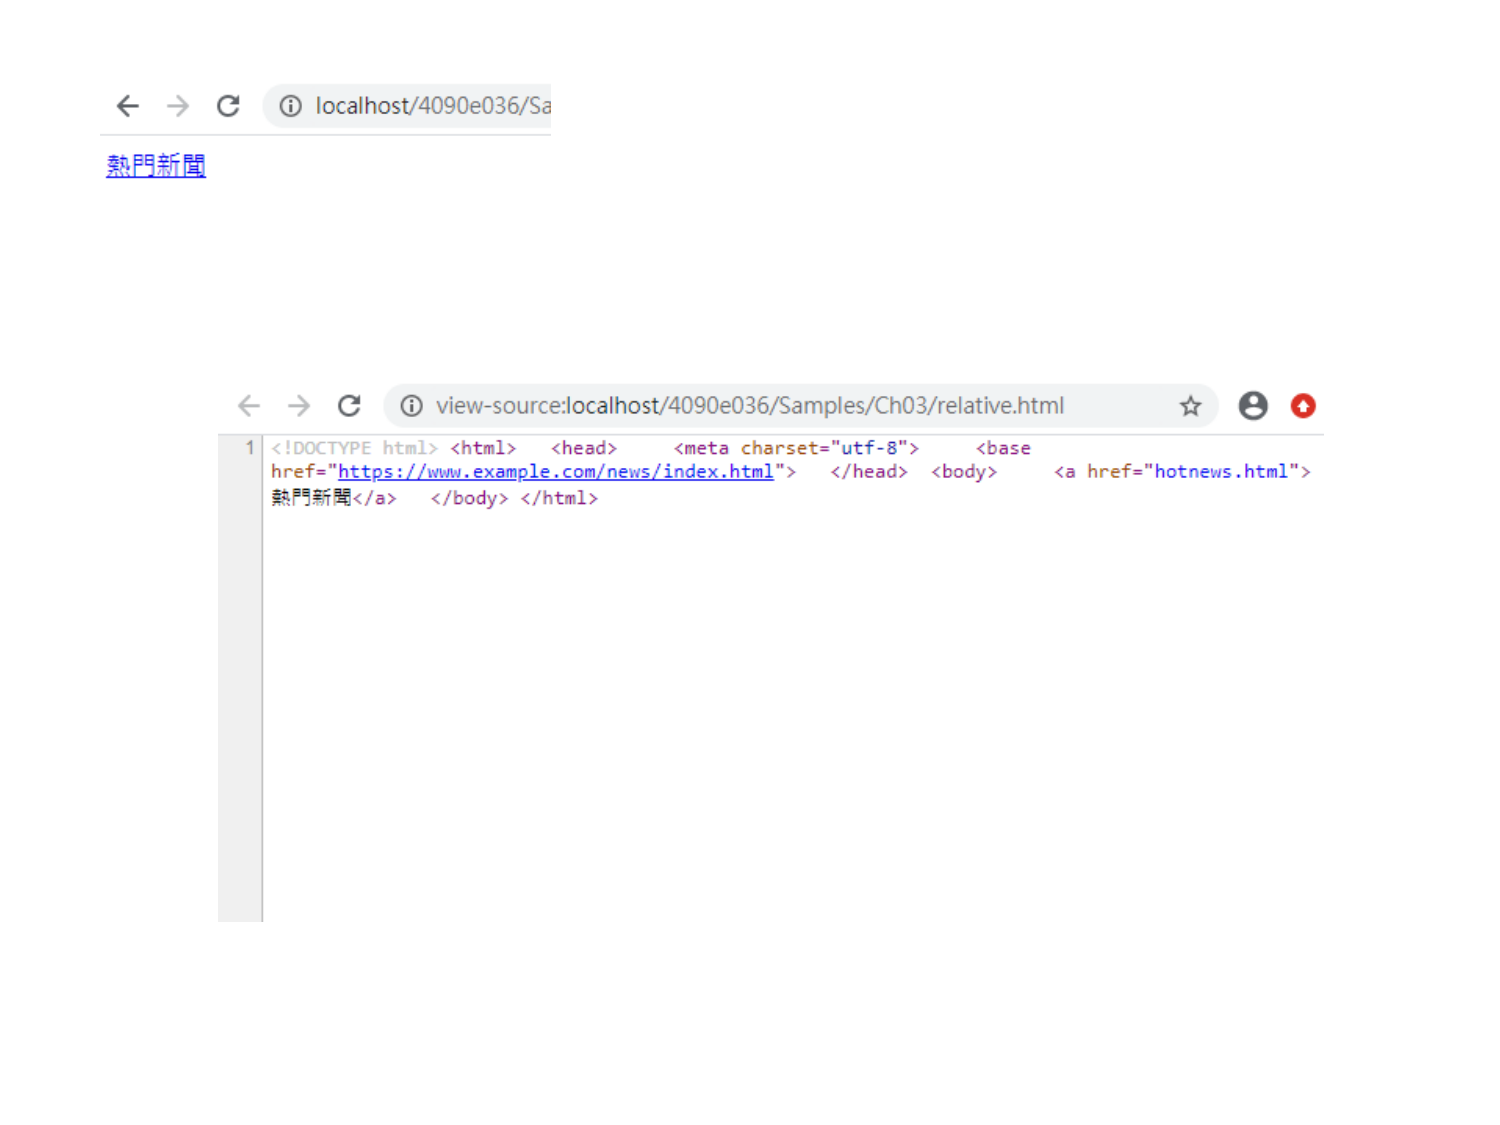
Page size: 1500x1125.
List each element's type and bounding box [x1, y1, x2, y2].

picture [100, 77, 1324, 923]
